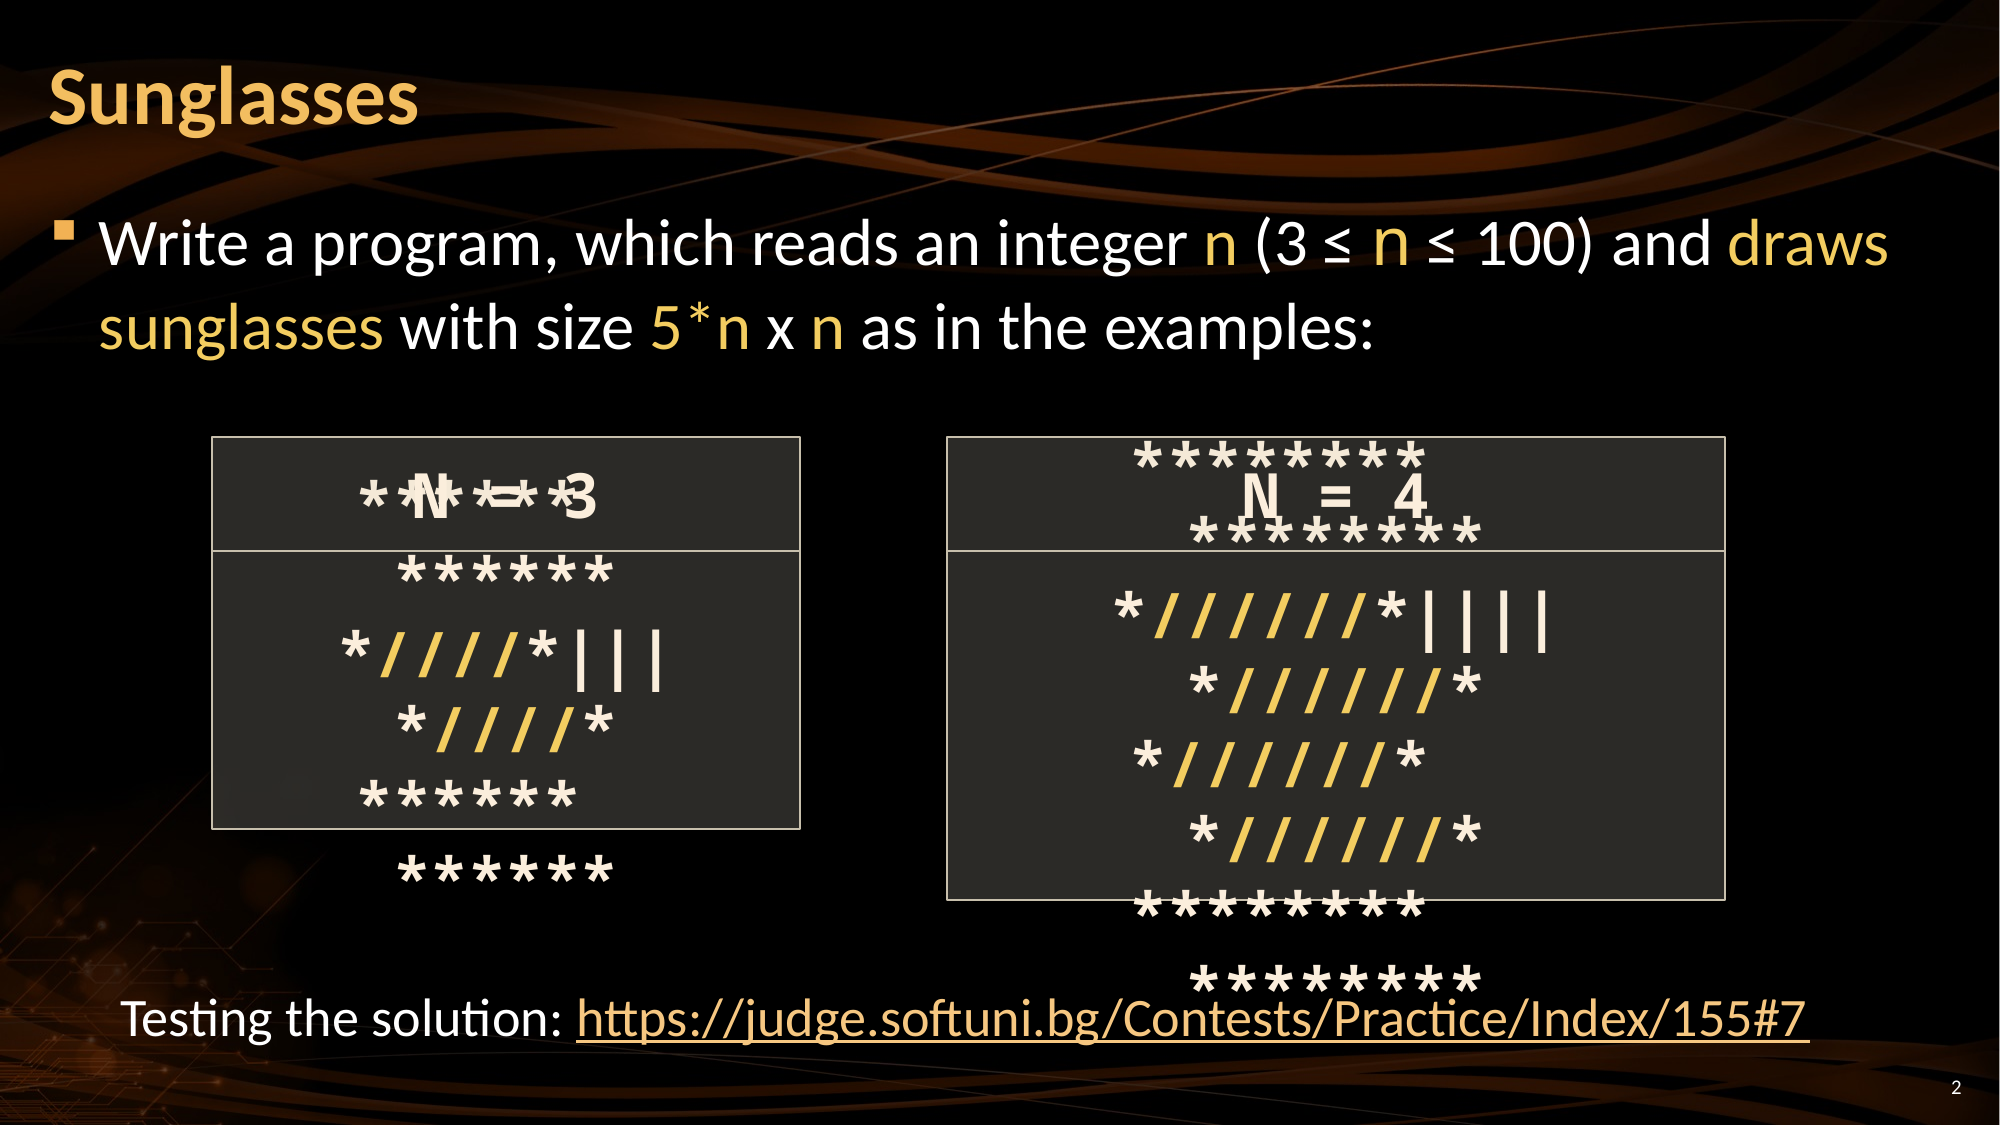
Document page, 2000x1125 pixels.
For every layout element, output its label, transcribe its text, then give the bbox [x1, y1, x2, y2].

text_box ******** ******** *//////*||||*//////* *//////* *//////* ******** ******** [946, 552, 1725, 900]
list Write a program, which reads an integer n (3 ≤ n ≤ 100) and draws sunglasses with size 5*n x n as in the examples: [31, 188, 1968, 1103]
text_box N = 4 [946, 436, 1725, 552]
text_box Testing the solution: https://judge.softuni.bg/Contests/Practice/Index/155#7 [105, 974, 1825, 1055]
text_box N = 3 [212, 436, 800, 552]
title Sunglasses [30, 6, 1602, 189]
text_box ****** ****** *////*|||*////* ****** ****** [212, 552, 800, 830]
picture [0, 0, 2000, 1125]
